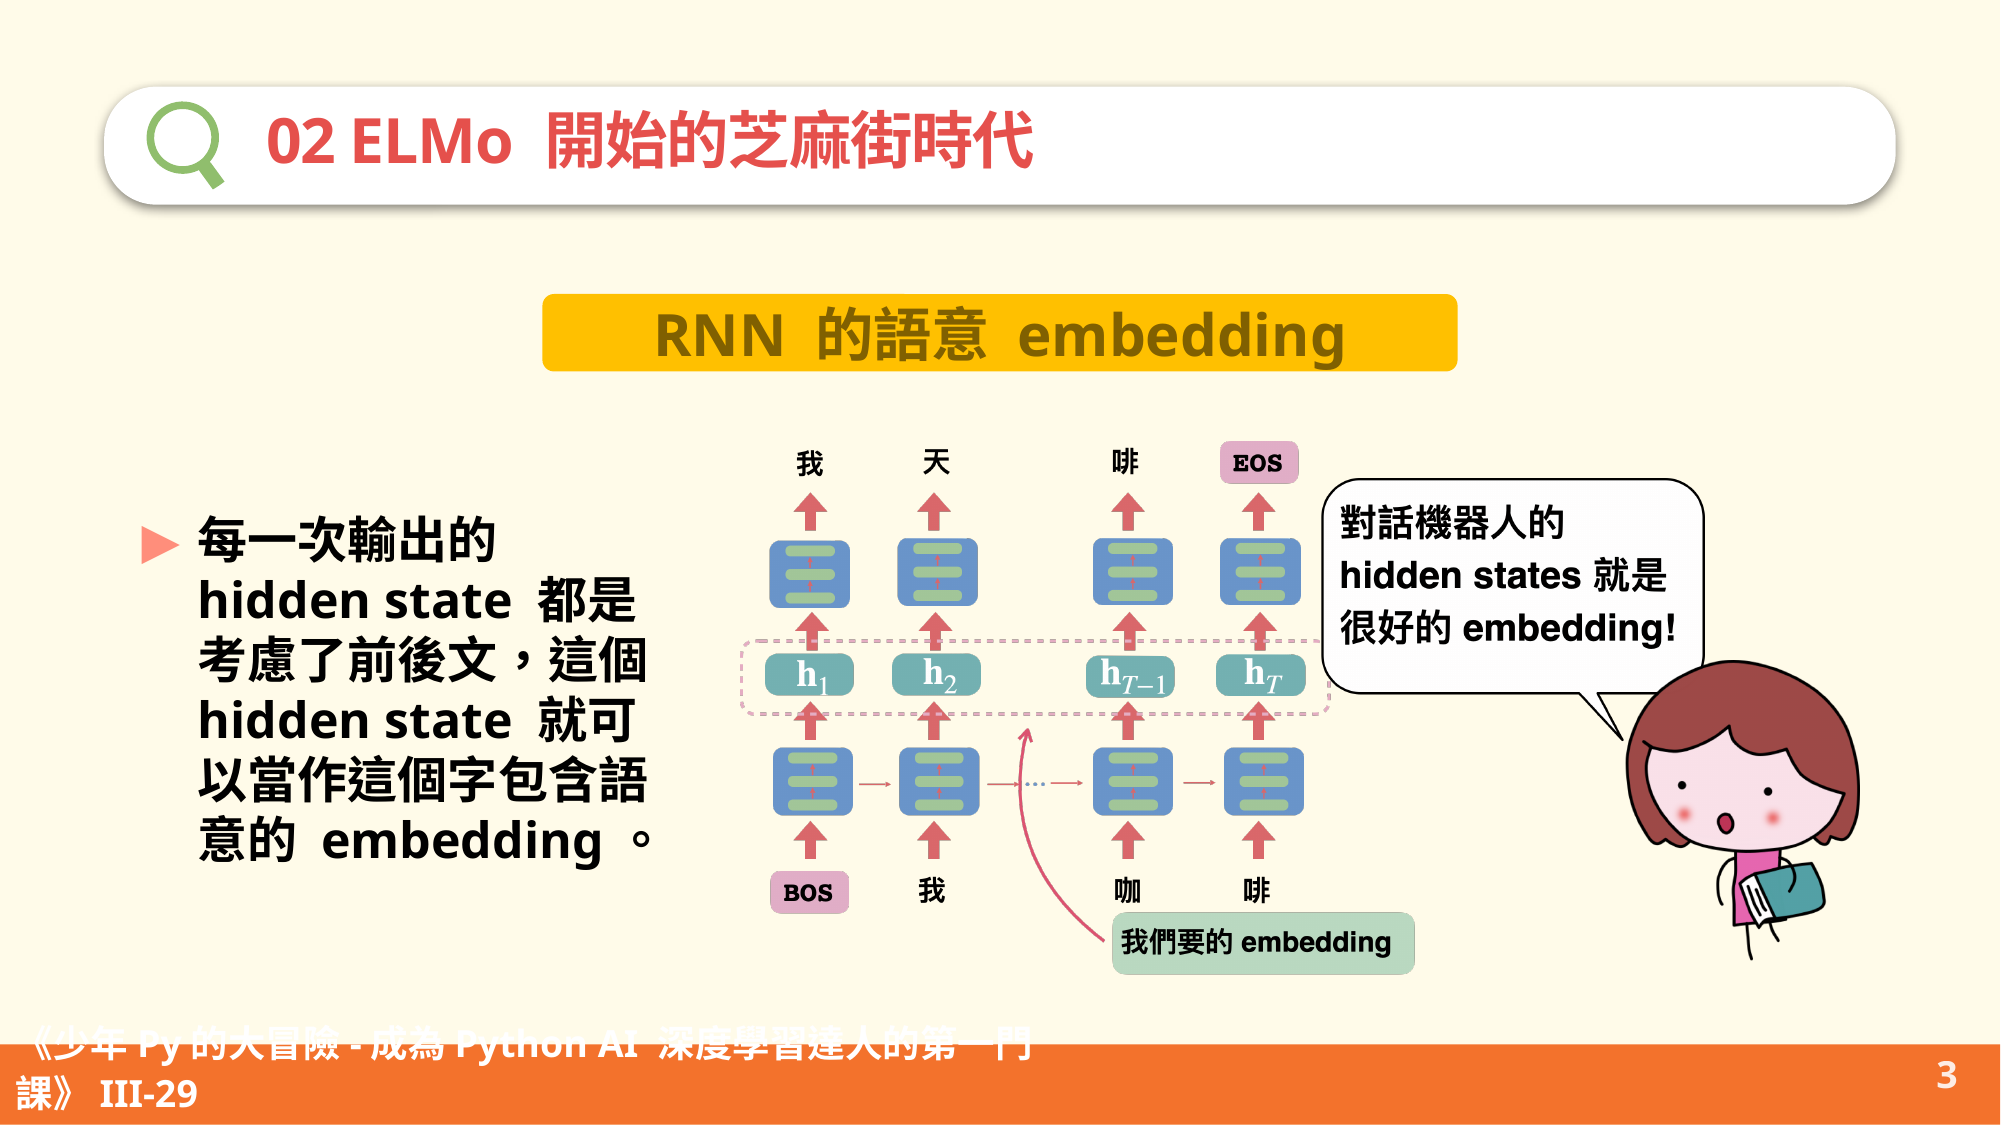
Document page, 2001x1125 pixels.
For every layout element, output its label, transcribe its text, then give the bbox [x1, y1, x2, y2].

text_box 每一次輸出的 hidden state 都是考慮了前後文，這個hidden state 就可以當作這個字包含語意的 embedding。 [129, 497, 695, 881]
picture [739, 436, 1860, 975]
slide_number 3 [1912, 1047, 1982, 1111]
text_box RNN 的語意 embedding [542, 293, 1458, 372]
list 02 ELMo 開始的芝麻街時代 [257, 106, 1838, 185]
